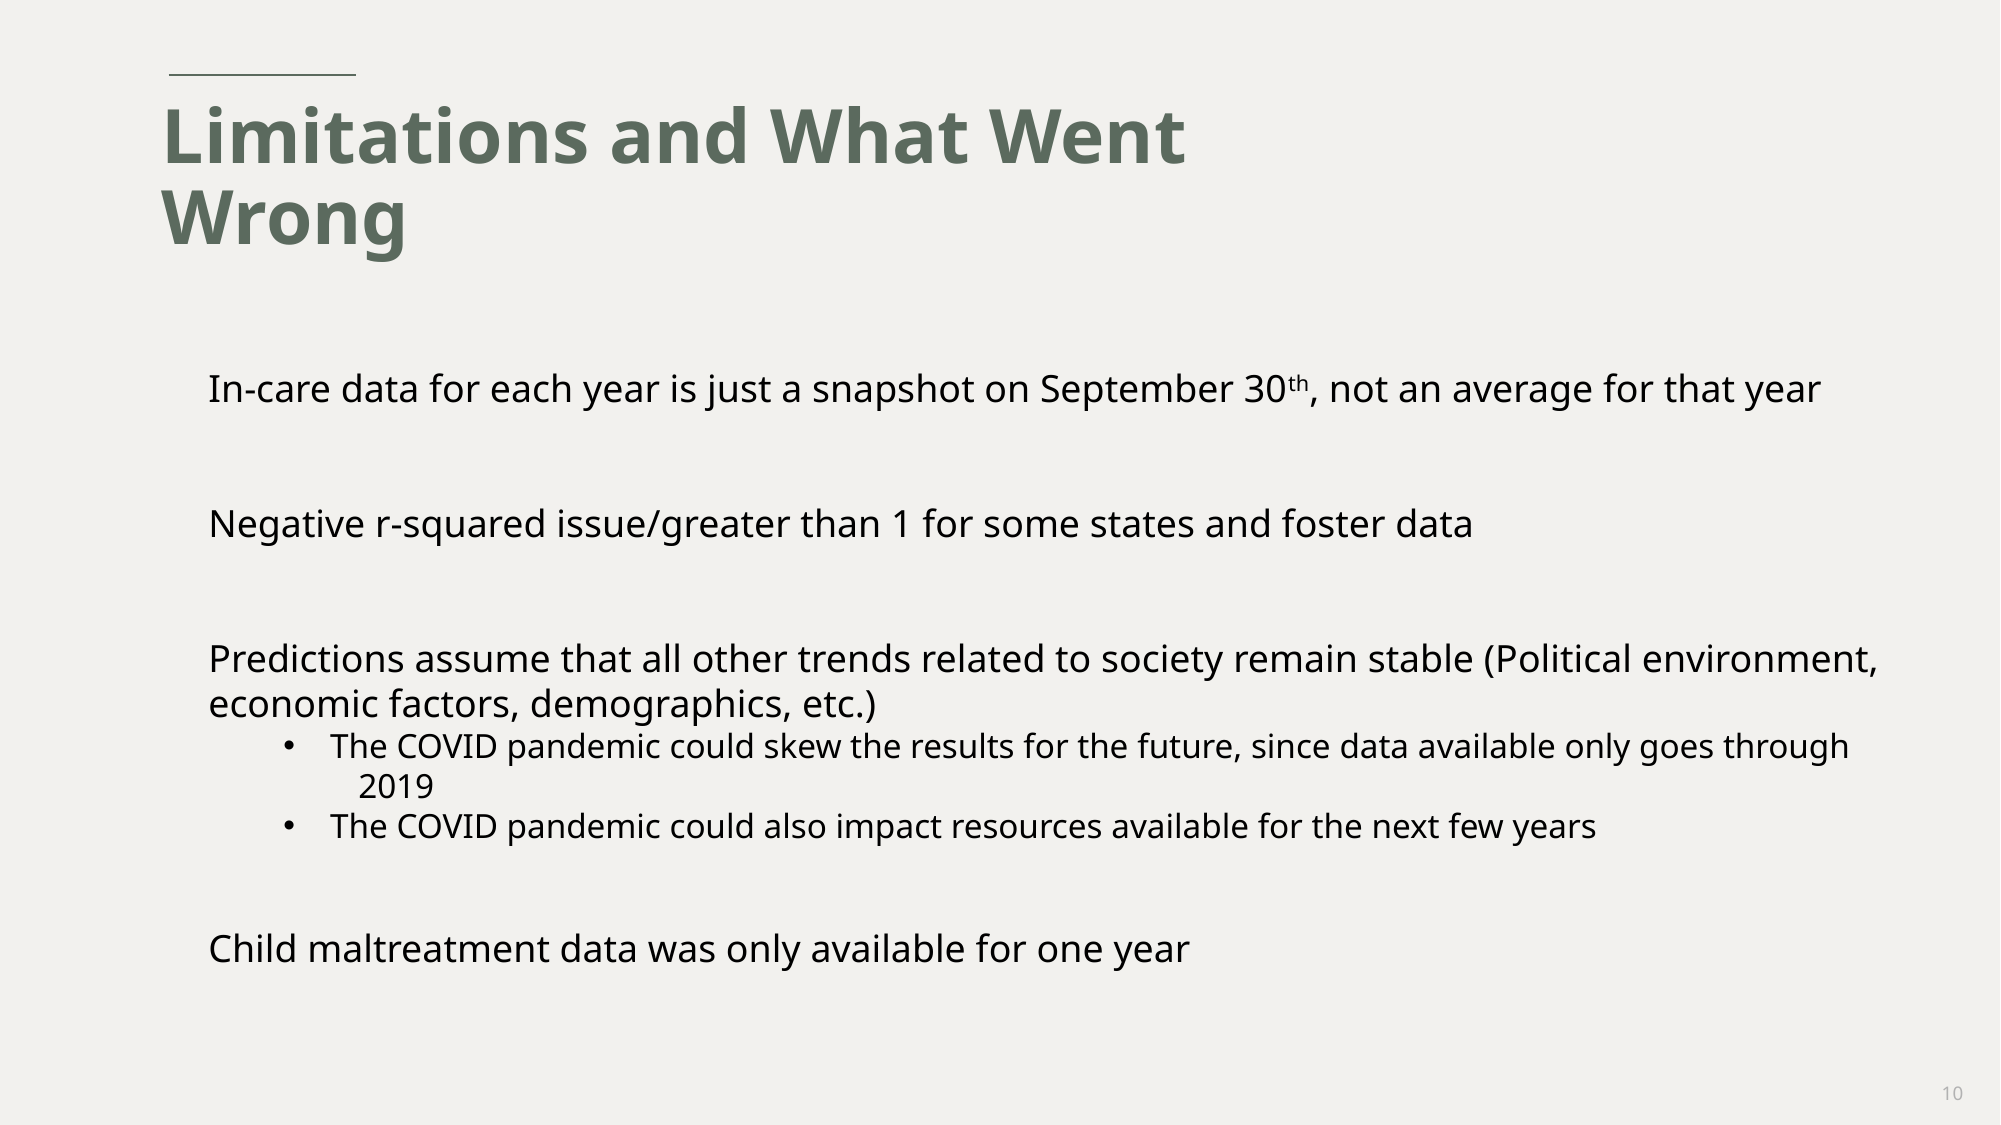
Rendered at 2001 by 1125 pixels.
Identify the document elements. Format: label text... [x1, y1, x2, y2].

slide_number 10 [1528, 1064, 1979, 1124]
text_box In-care data for each year is just a snapshot on September 30th, not an average for that year Negative r-squared issue/greater than 1 for some states and foster data Predictions assume that all other trends related to society remain stable (Political environment, economic factors, demographics, etc.) The COVID pandemic could skew the results for the future, since data available only goes through 2019 The COVID pandemic could also impact resources available for the next few years Child maltreatment data was only available for one year [193, 357, 1896, 1068]
title Limitations and What Went Wrong [146, 88, 1298, 271]
